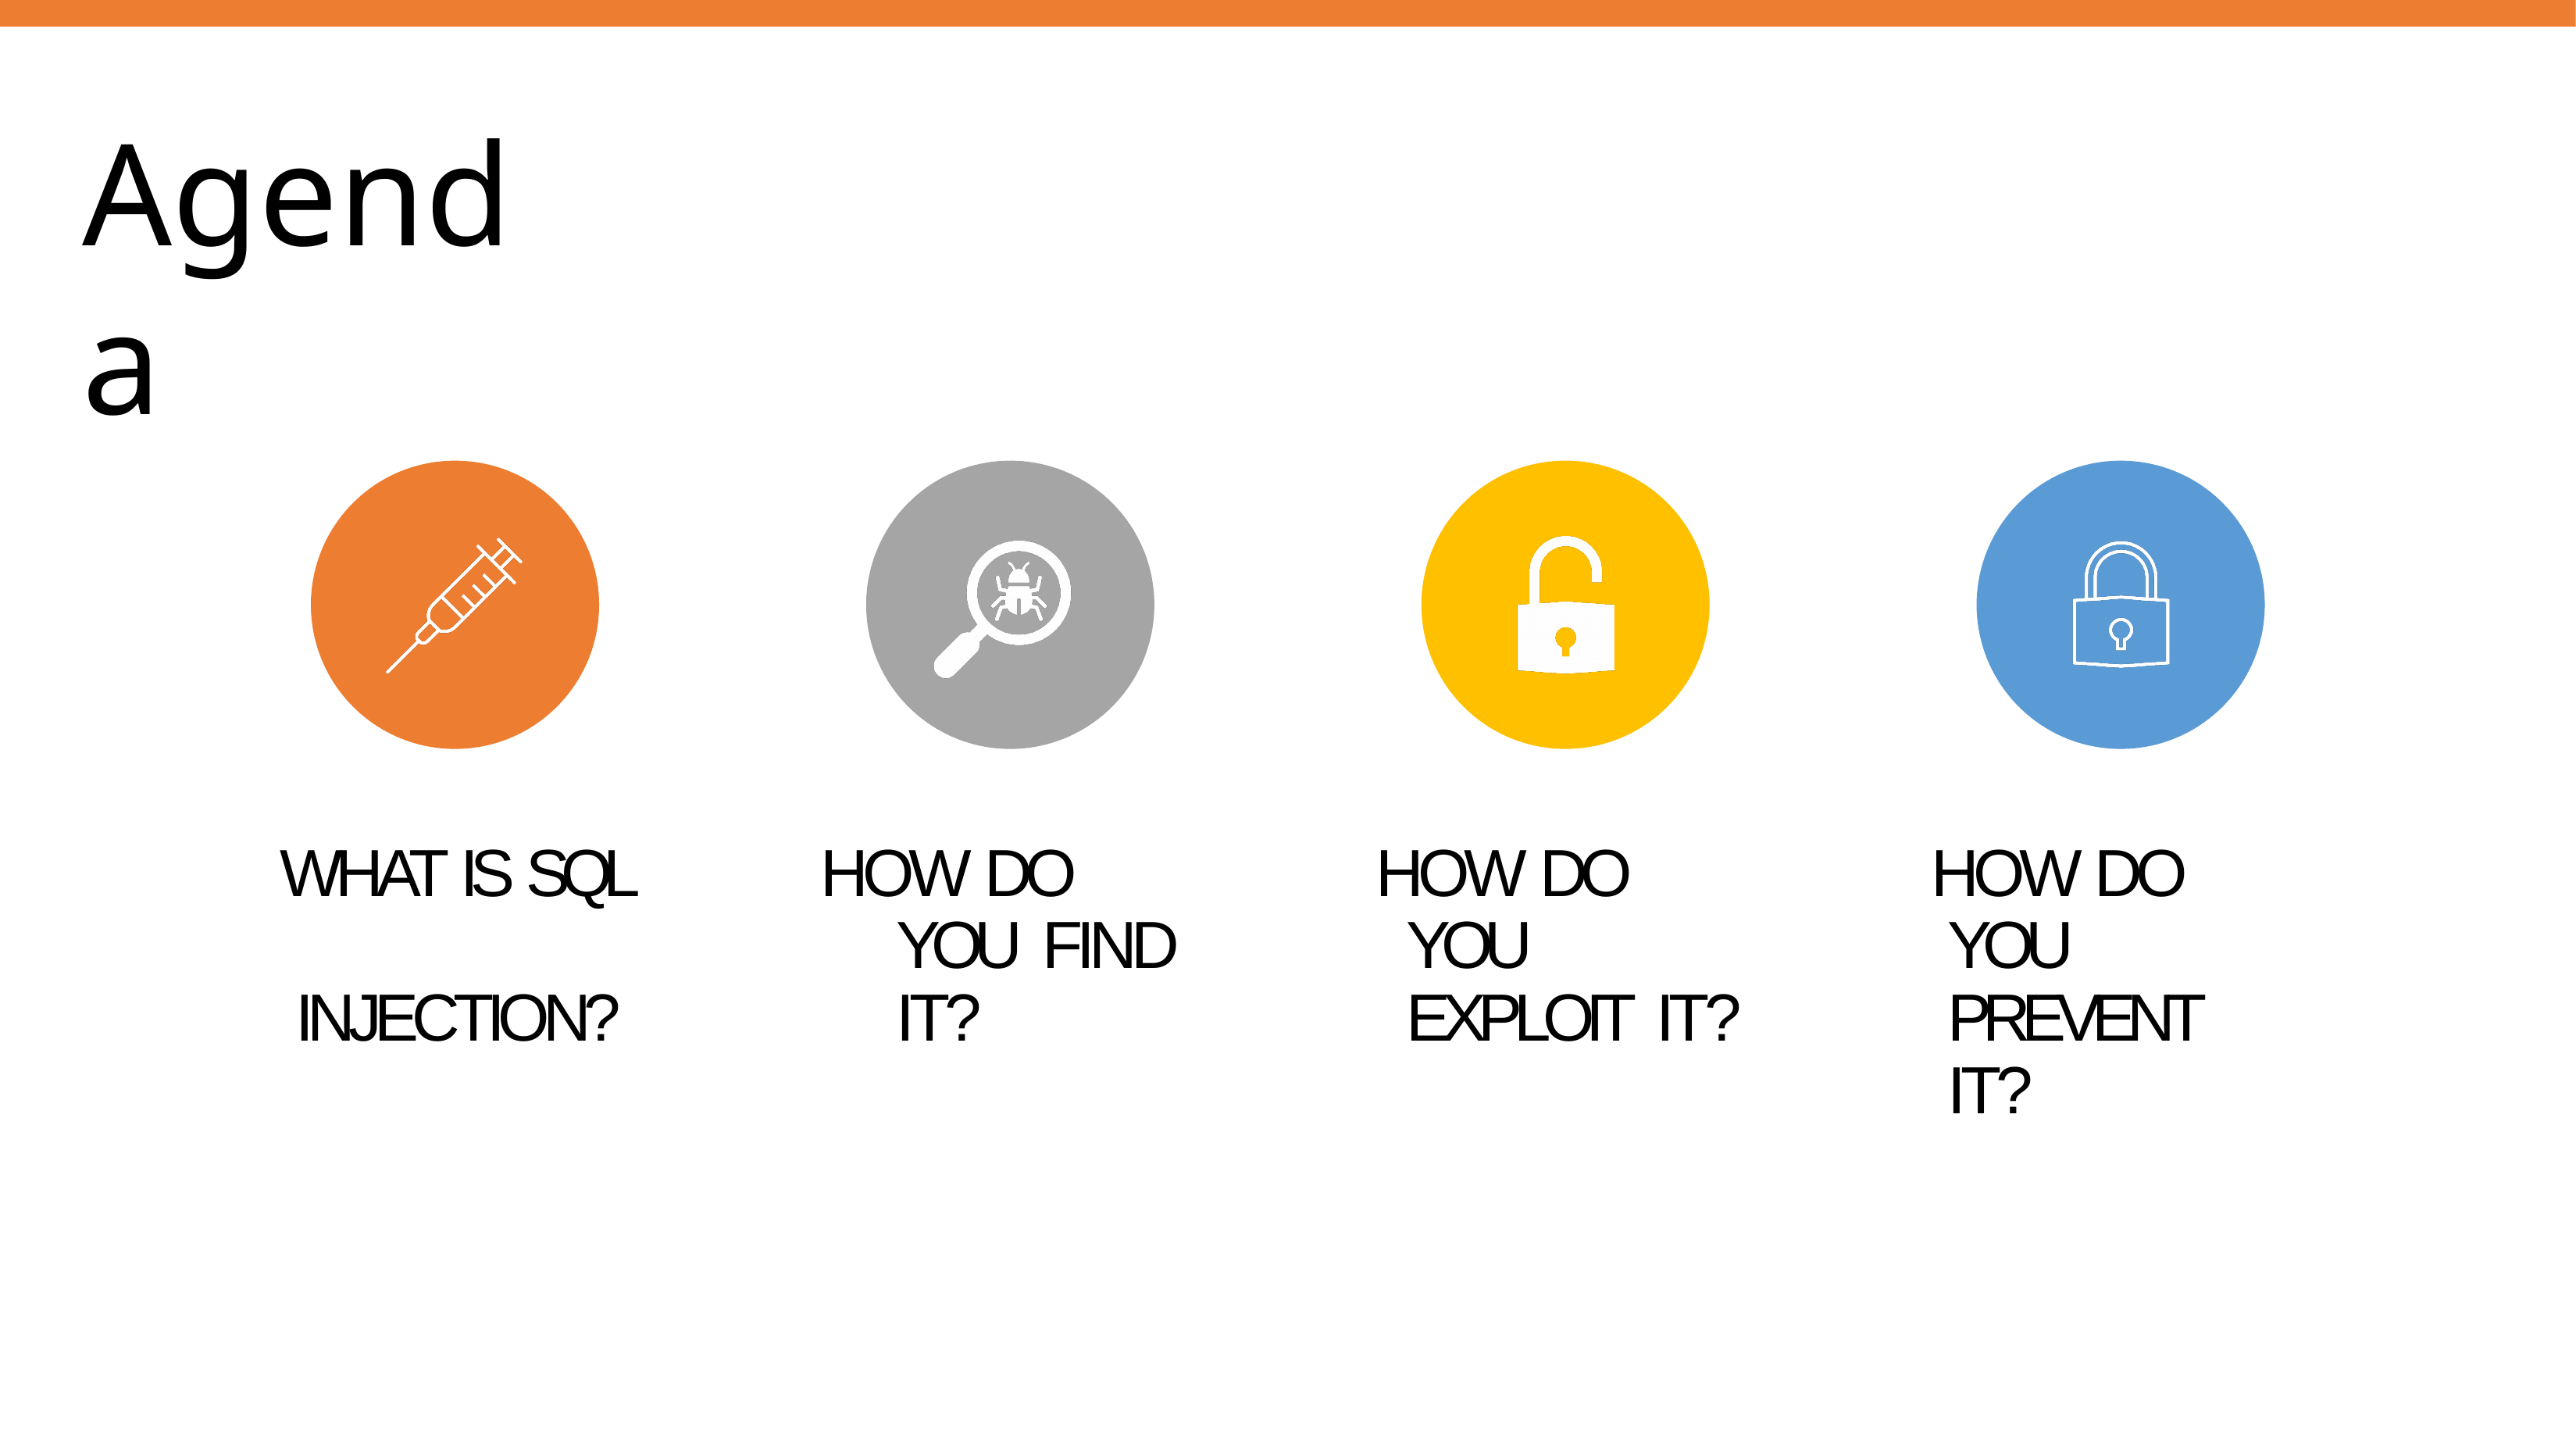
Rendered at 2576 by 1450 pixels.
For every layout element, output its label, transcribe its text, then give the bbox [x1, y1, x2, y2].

text_box [0, 0, 2576, 27]
text_box HOW DO YOU EXPLOIT IT? [1374, 826, 1757, 1055]
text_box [1421, 460, 1711, 749]
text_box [1976, 460, 2265, 749]
text_box HOW DO YOU FIND IT? [819, 826, 1202, 1055]
text_box WHAT IS SQL INJECTION? [278, 826, 632, 1055]
text_box HOW DO YOU PREVENT IT? [1929, 826, 2312, 1127]
title Agenda [80, 102, 519, 443]
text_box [310, 460, 600, 749]
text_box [865, 460, 1155, 749]
